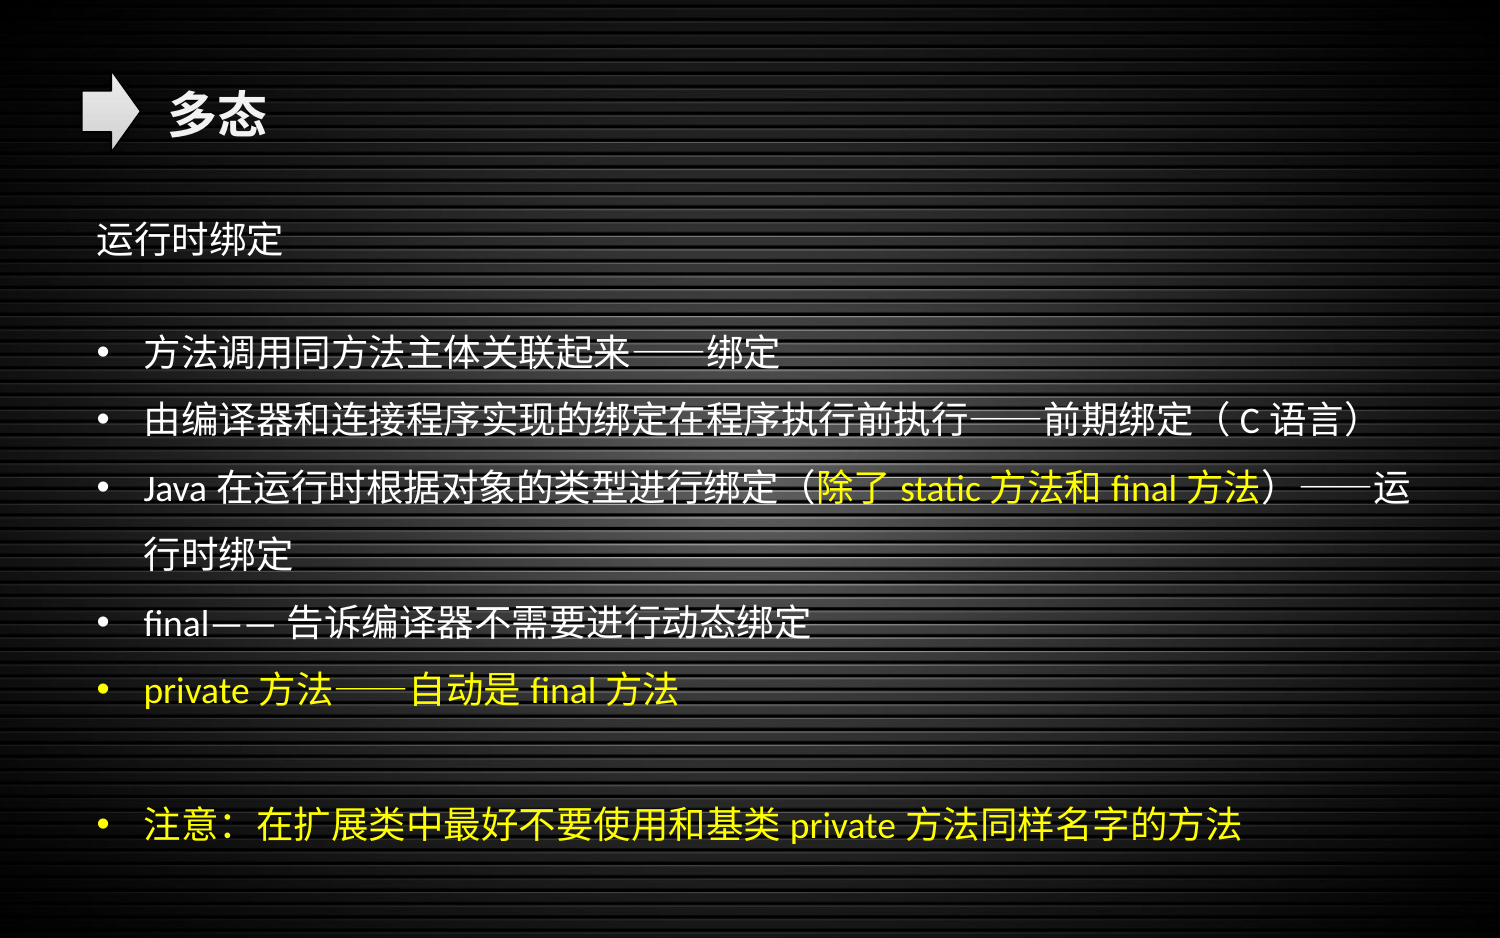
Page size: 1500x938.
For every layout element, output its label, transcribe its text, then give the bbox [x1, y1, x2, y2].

text_box 多态 [153, 76, 283, 152]
text_box 运行时绑定 方法调用同方法主体关联起来——绑定 由编译器和连接程序实现的绑定在程序执行前执行——前期绑定（C语言） Java在运行时根据对象的类型进行绑定（除了static方法和final方法）——运行时绑定 final——告诉编译器不需要进行动态绑定 private方法——自动是final方法 注意：在扩展类中最好不要使用和基类private方法同样名字的方法 [81, 208, 1459, 899]
picture [0, 0, 1500, 938]
text_box [81, 69, 142, 154]
